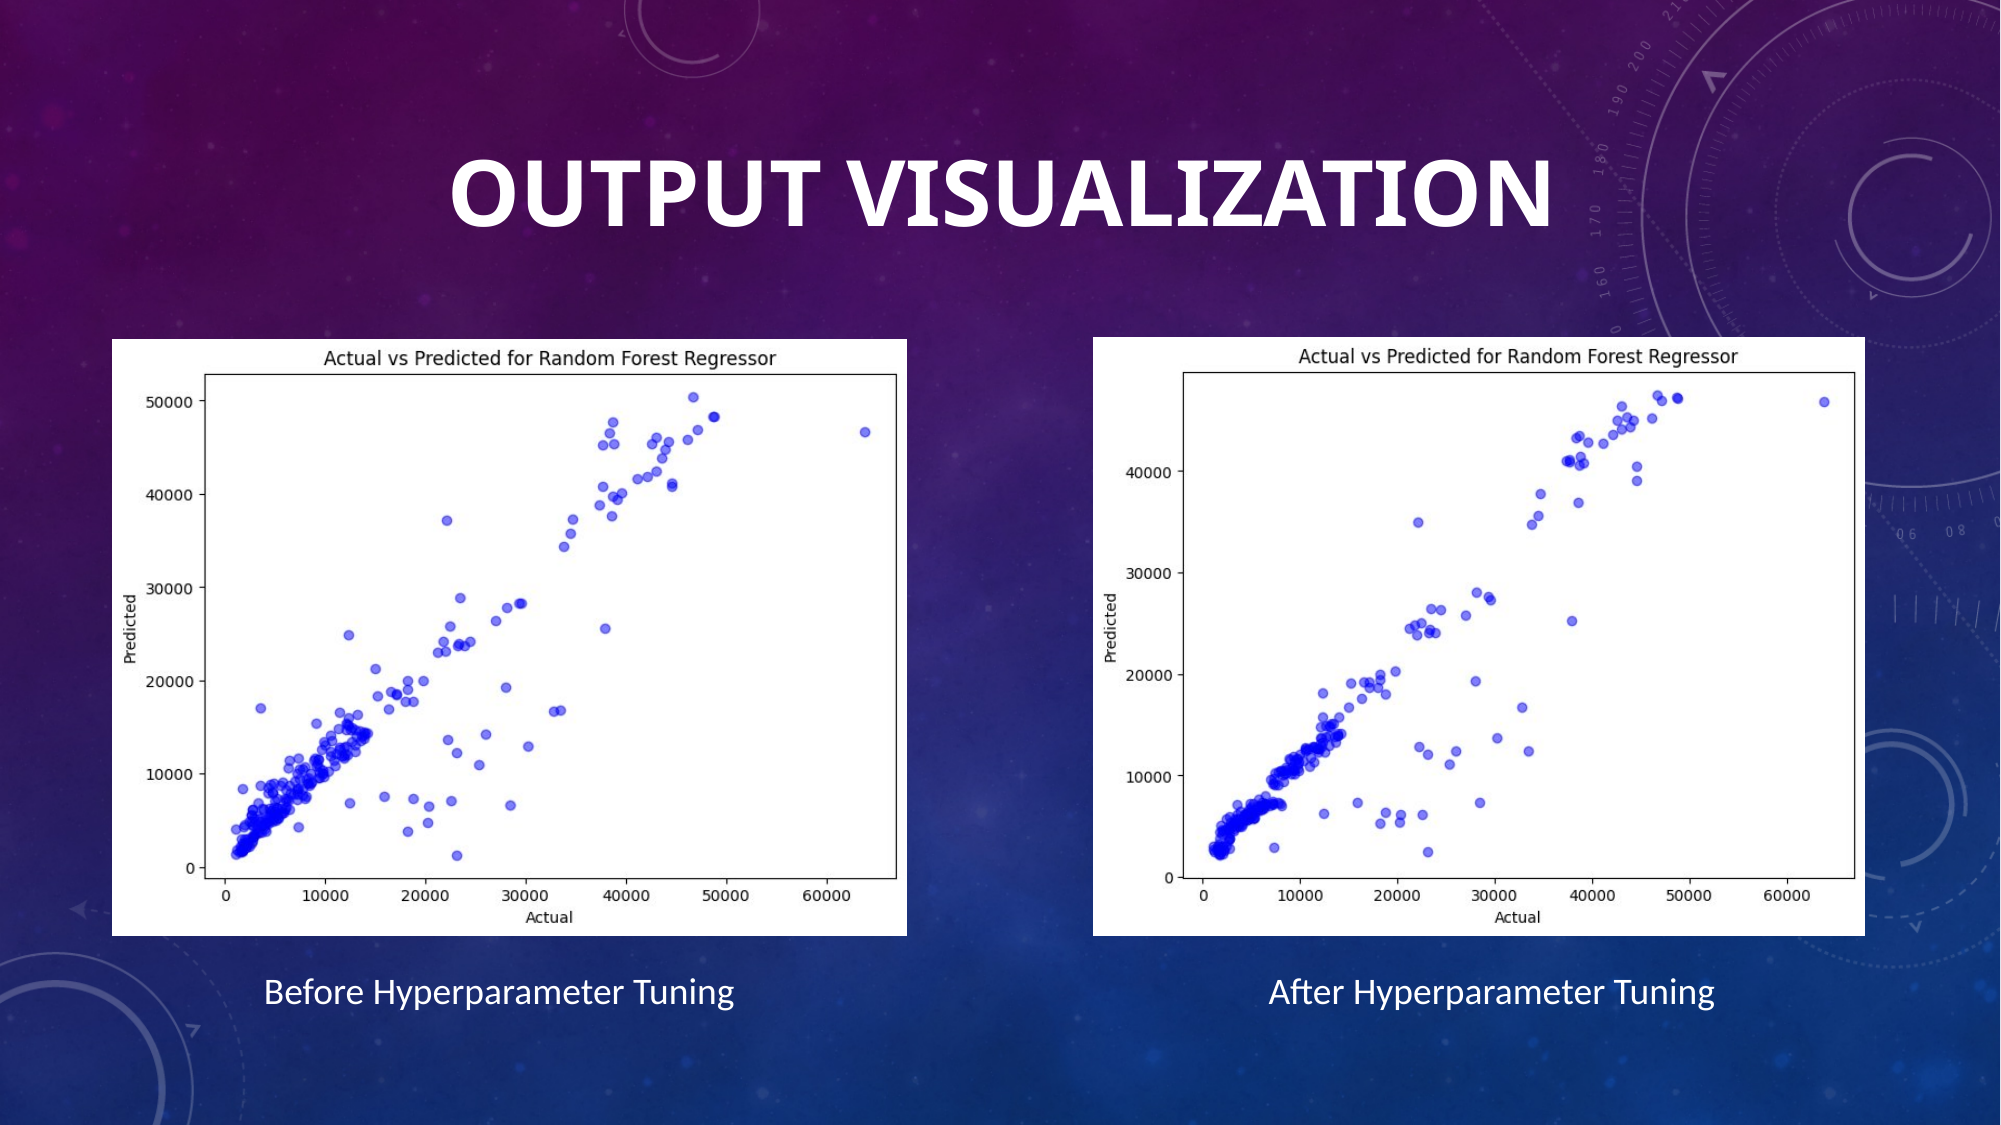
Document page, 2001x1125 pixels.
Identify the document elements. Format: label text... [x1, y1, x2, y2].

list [112, 338, 907, 937]
text_box Before Hyperparameter Tuning [66, 959, 933, 1020]
title OUTPUT VISUALIZATION [114, 70, 1892, 309]
text_box After Hyperparameter Tuning​ [1092, 959, 1892, 1020]
picture [0, 0, 2001, 1125]
